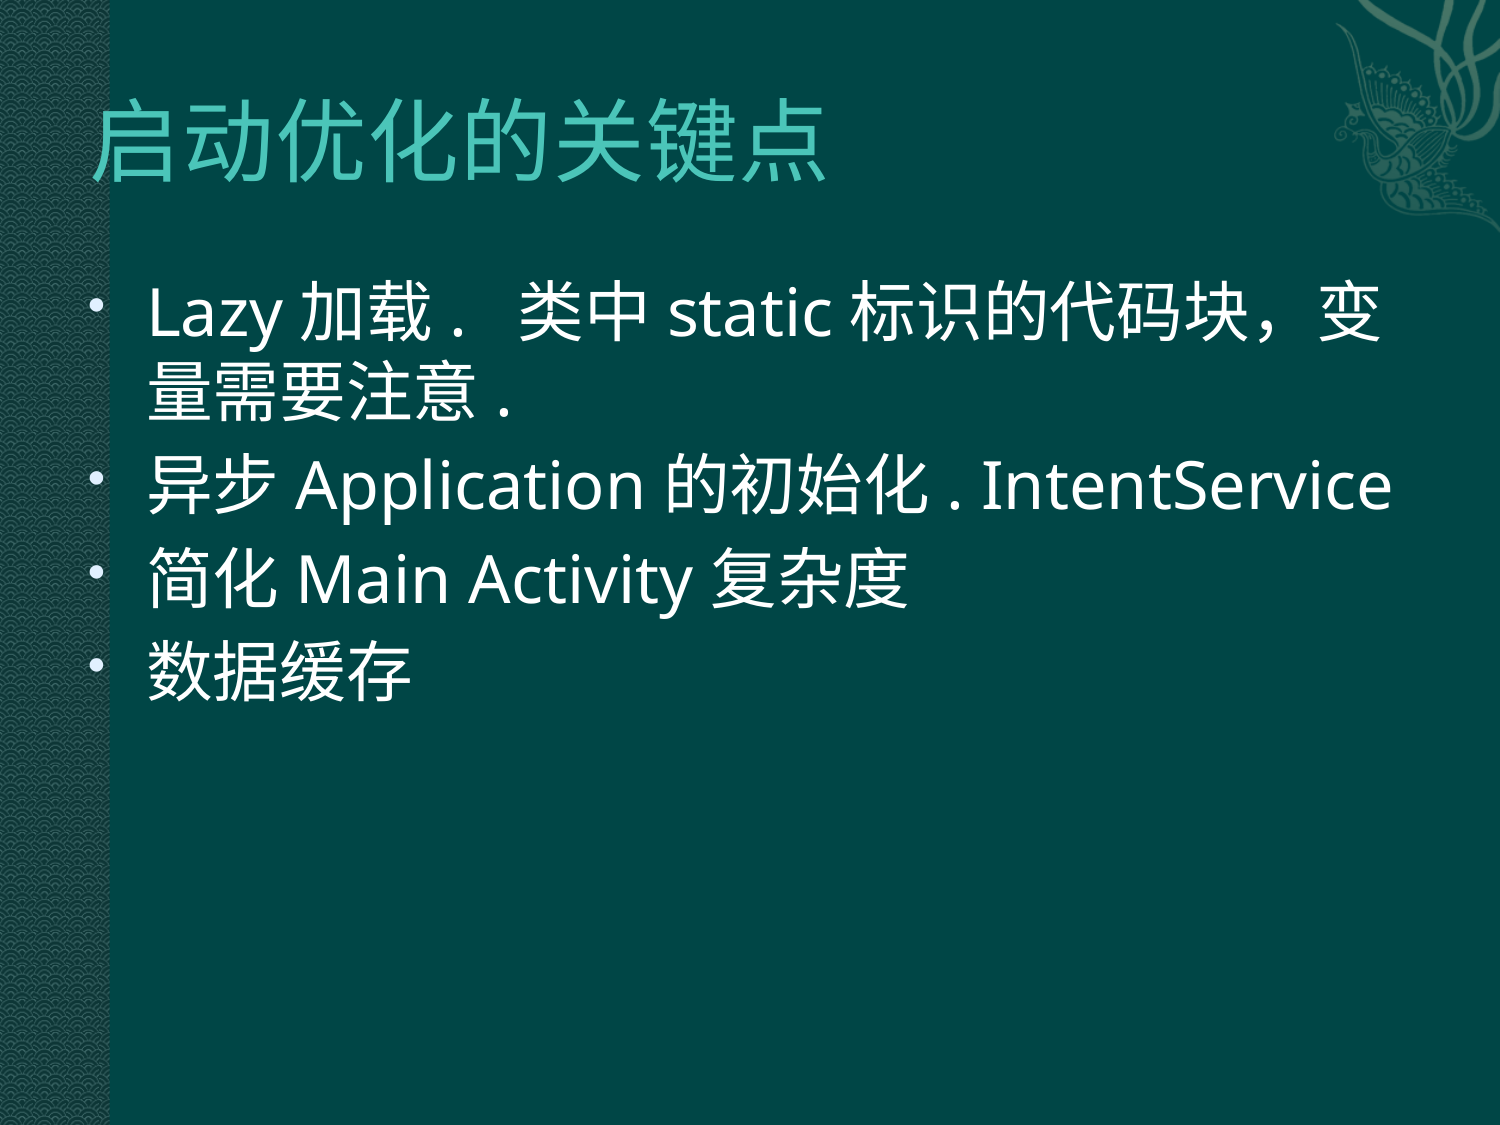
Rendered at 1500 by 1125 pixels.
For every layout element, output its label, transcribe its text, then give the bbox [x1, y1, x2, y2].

picture [0, 0, 110, 1125]
title 启动优化的关键点 [75, 45, 1351, 233]
list Lazy加载. 类中static标识的代码块，变量需要注意. 异步Application的初始化. IntentService 简化Main Activity复杂度 数据缓存 [75, 262, 1425, 1005]
